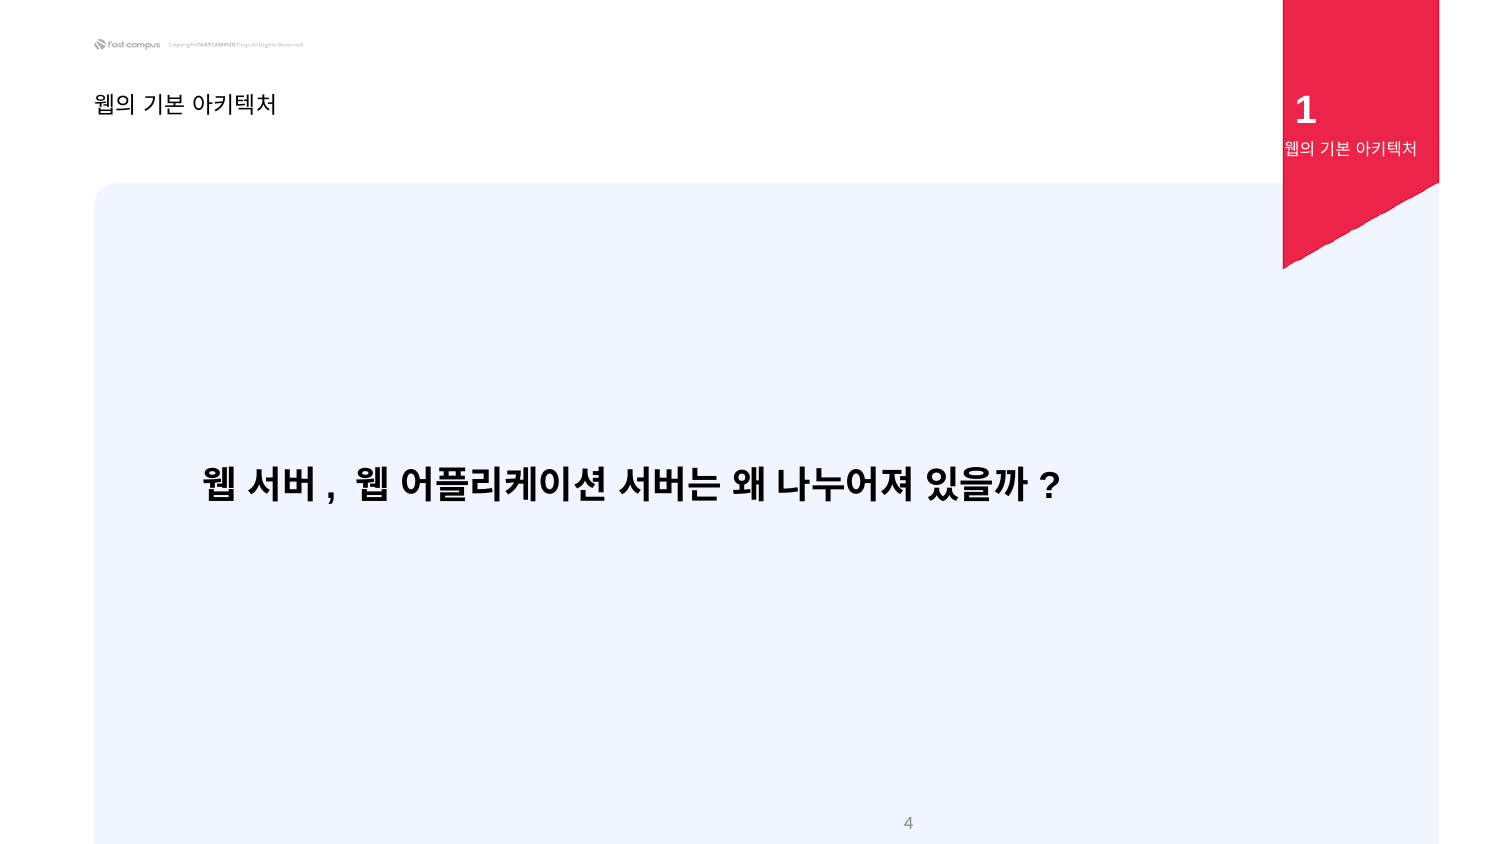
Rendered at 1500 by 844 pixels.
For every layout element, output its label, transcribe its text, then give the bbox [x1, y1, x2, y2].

text_box 웹의 기본 아키텍처 [93, 89, 368, 120]
slide_number ‹#› [581, 799, 919, 844]
text_box 1 [1281, 86, 1438, 135]
text_box 웹 서버, 웹 어플리케이션 서버는 왜 나누어져 있을까? [187, 446, 1293, 522]
picture [0, 0, 1500, 844]
text_box 웹의 기본 아키텍처 [1281, 135, 1438, 184]
